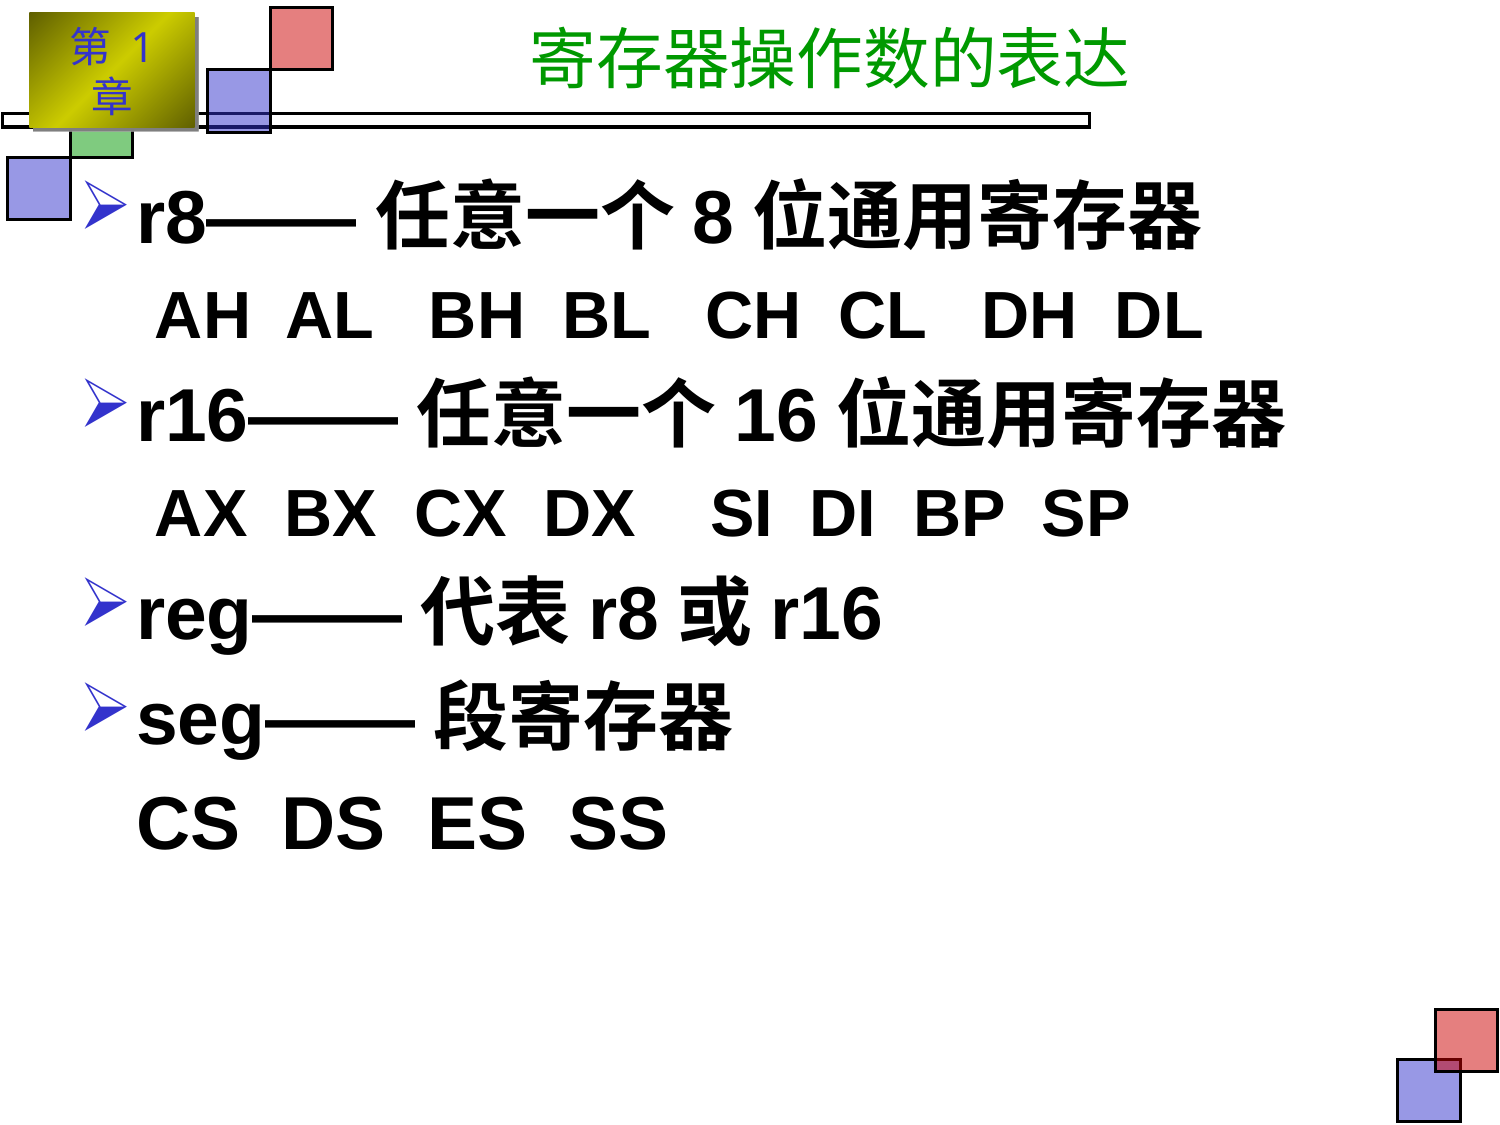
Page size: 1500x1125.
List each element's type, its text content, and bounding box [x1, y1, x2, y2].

title 寄存器操作数的表达 [336, 12, 1324, 102]
list r8——任意一个8位通用寄存器 AH AL BH BL CH CL DH DL r16——任意一个16位通用寄存器 AX BX CX DX SI DI BP SP reg——代表r8或r16 seg——段寄存器 CS DS ES SS [64, 160, 1436, 1059]
